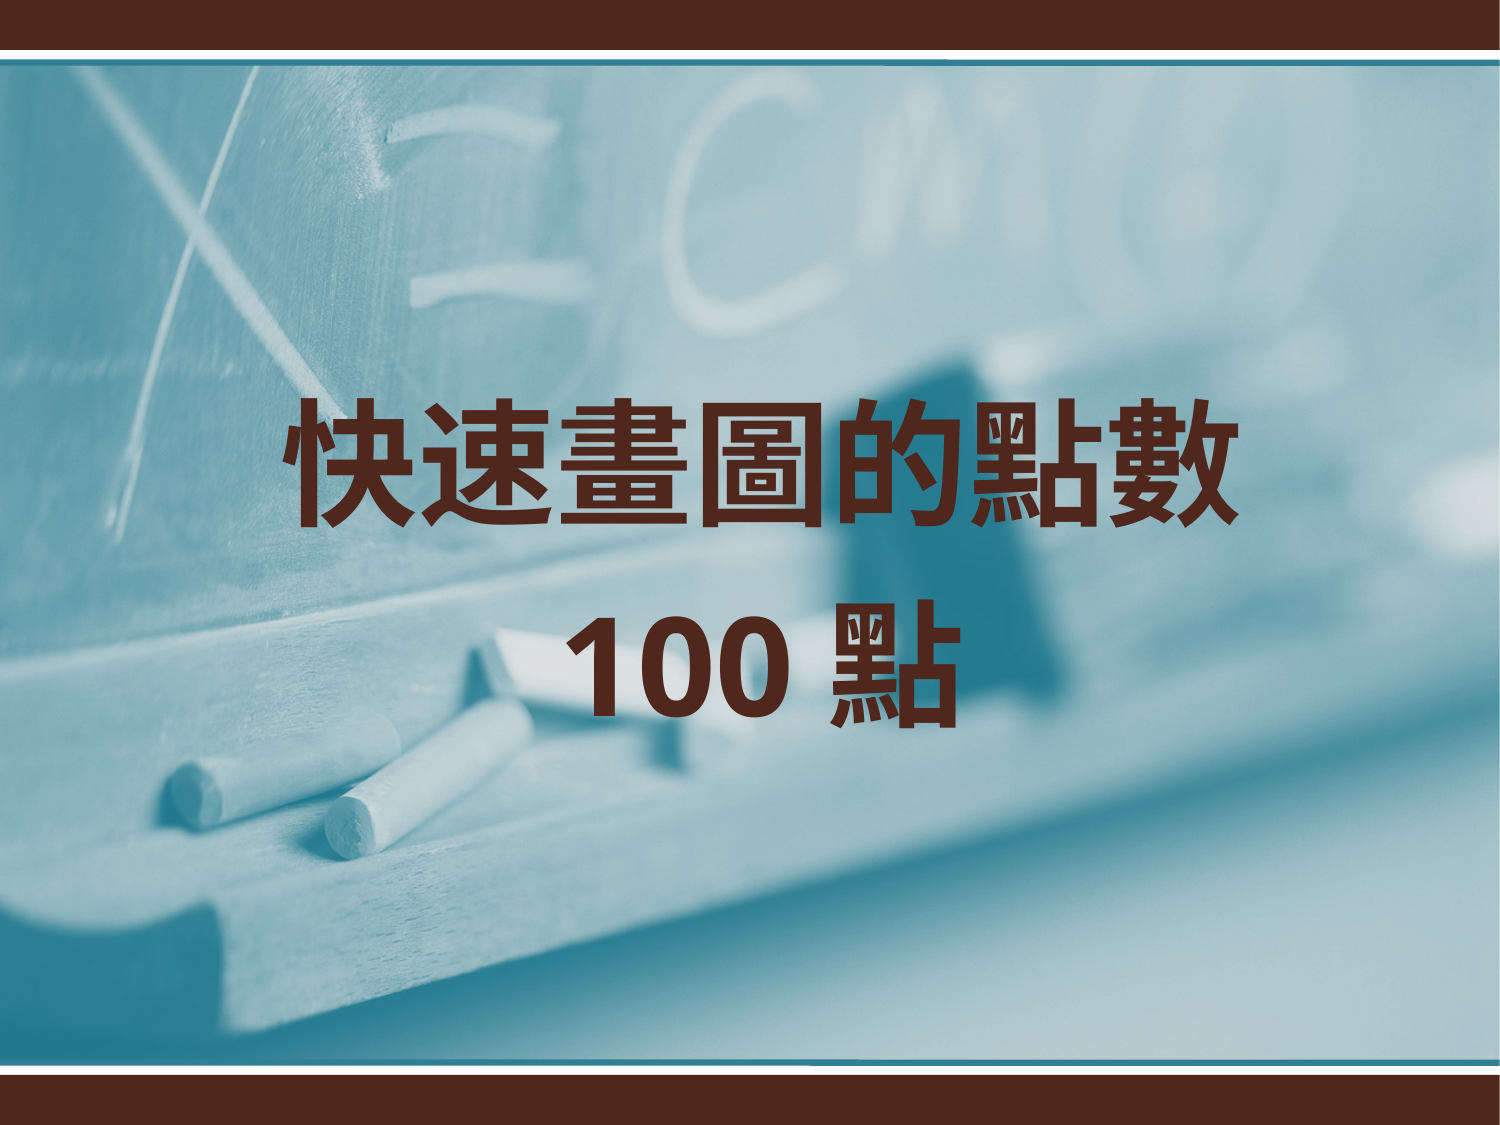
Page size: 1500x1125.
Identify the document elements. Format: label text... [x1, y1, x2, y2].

subtitle 快速畫圖的點數 100點 [64, 267, 1459, 752]
